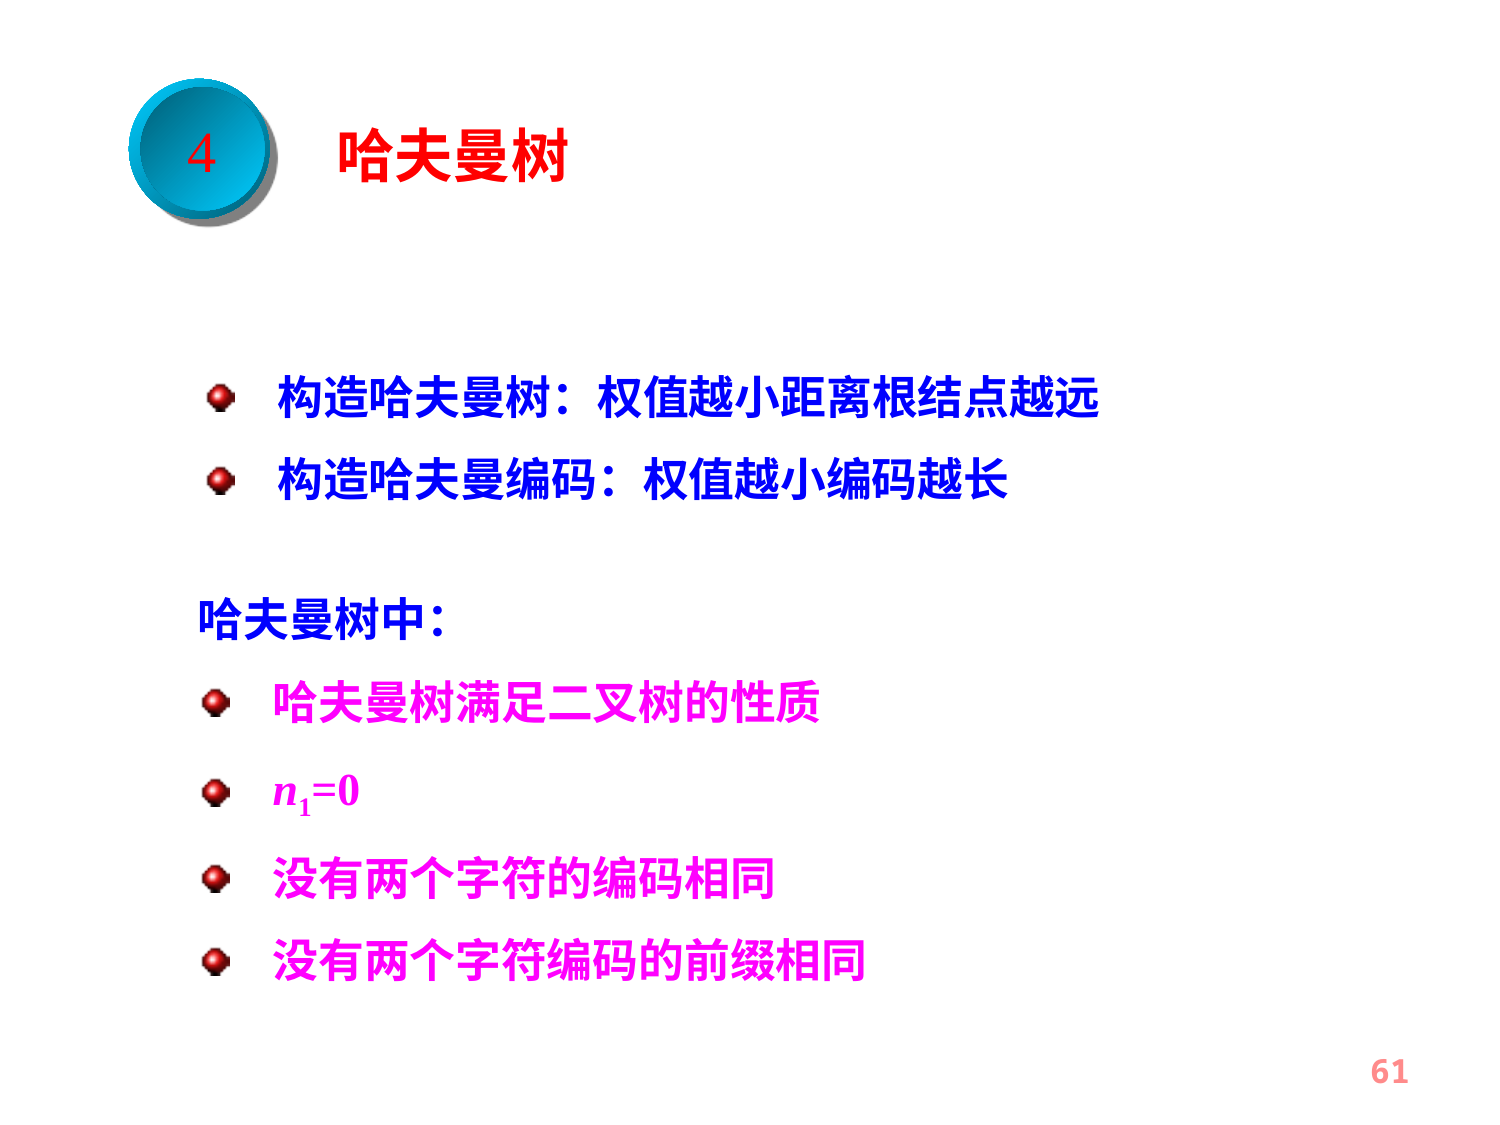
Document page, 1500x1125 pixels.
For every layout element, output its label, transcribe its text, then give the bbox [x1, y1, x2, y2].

picture [202, 379, 235, 412]
text_box 哈夫曼树 [281, 111, 727, 197]
slide_number 61 [1074, 1042, 1425, 1103]
picture [197, 943, 230, 976]
picture [197, 774, 230, 807]
picture [197, 684, 230, 717]
text_box 哈夫曼树中： 哈夫曼树满足二叉树的性质 n1=0 没有两个字符的编码相同 没有两个字符编码的前缀相同 [183, 556, 969, 995]
picture [197, 860, 230, 893]
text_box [128, 78, 270, 219]
text_box 构造哈夫曼树：权值越小距离根结点越远 构造哈夫曼编码：权值越小编码越长 [187, 333, 1149, 514]
picture [202, 462, 235, 495]
